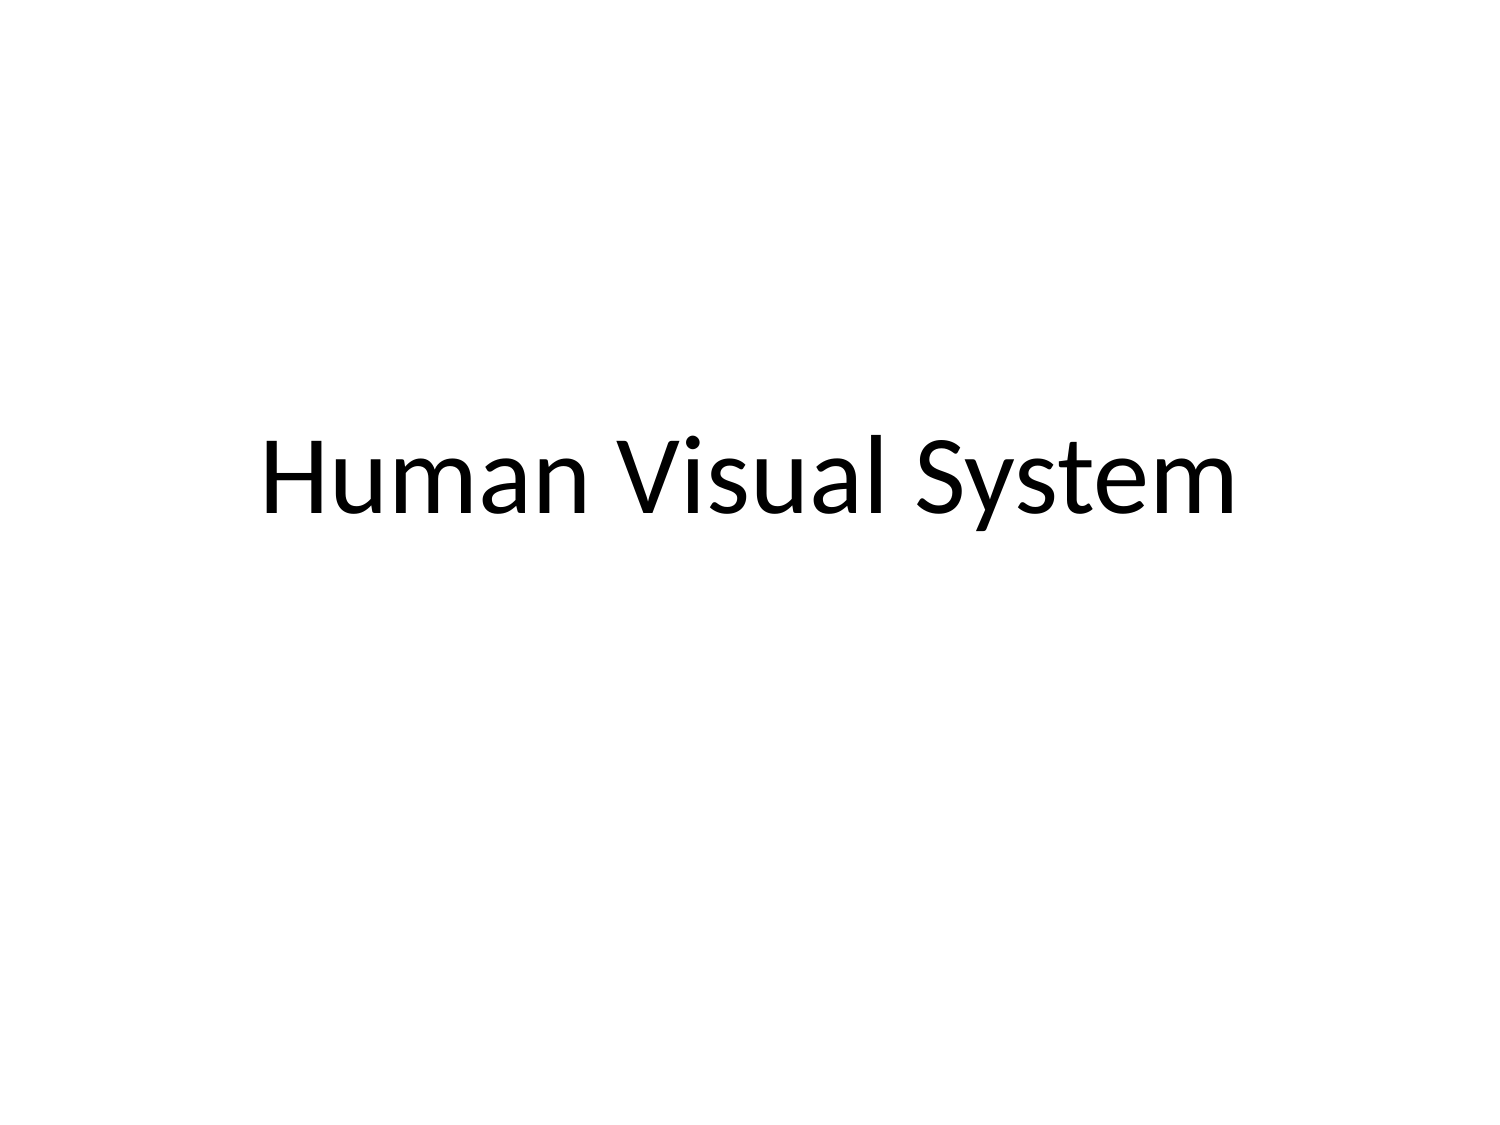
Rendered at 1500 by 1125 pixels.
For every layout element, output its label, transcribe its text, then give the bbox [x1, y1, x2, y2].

title Human Visual System [112, 375, 1388, 563]
